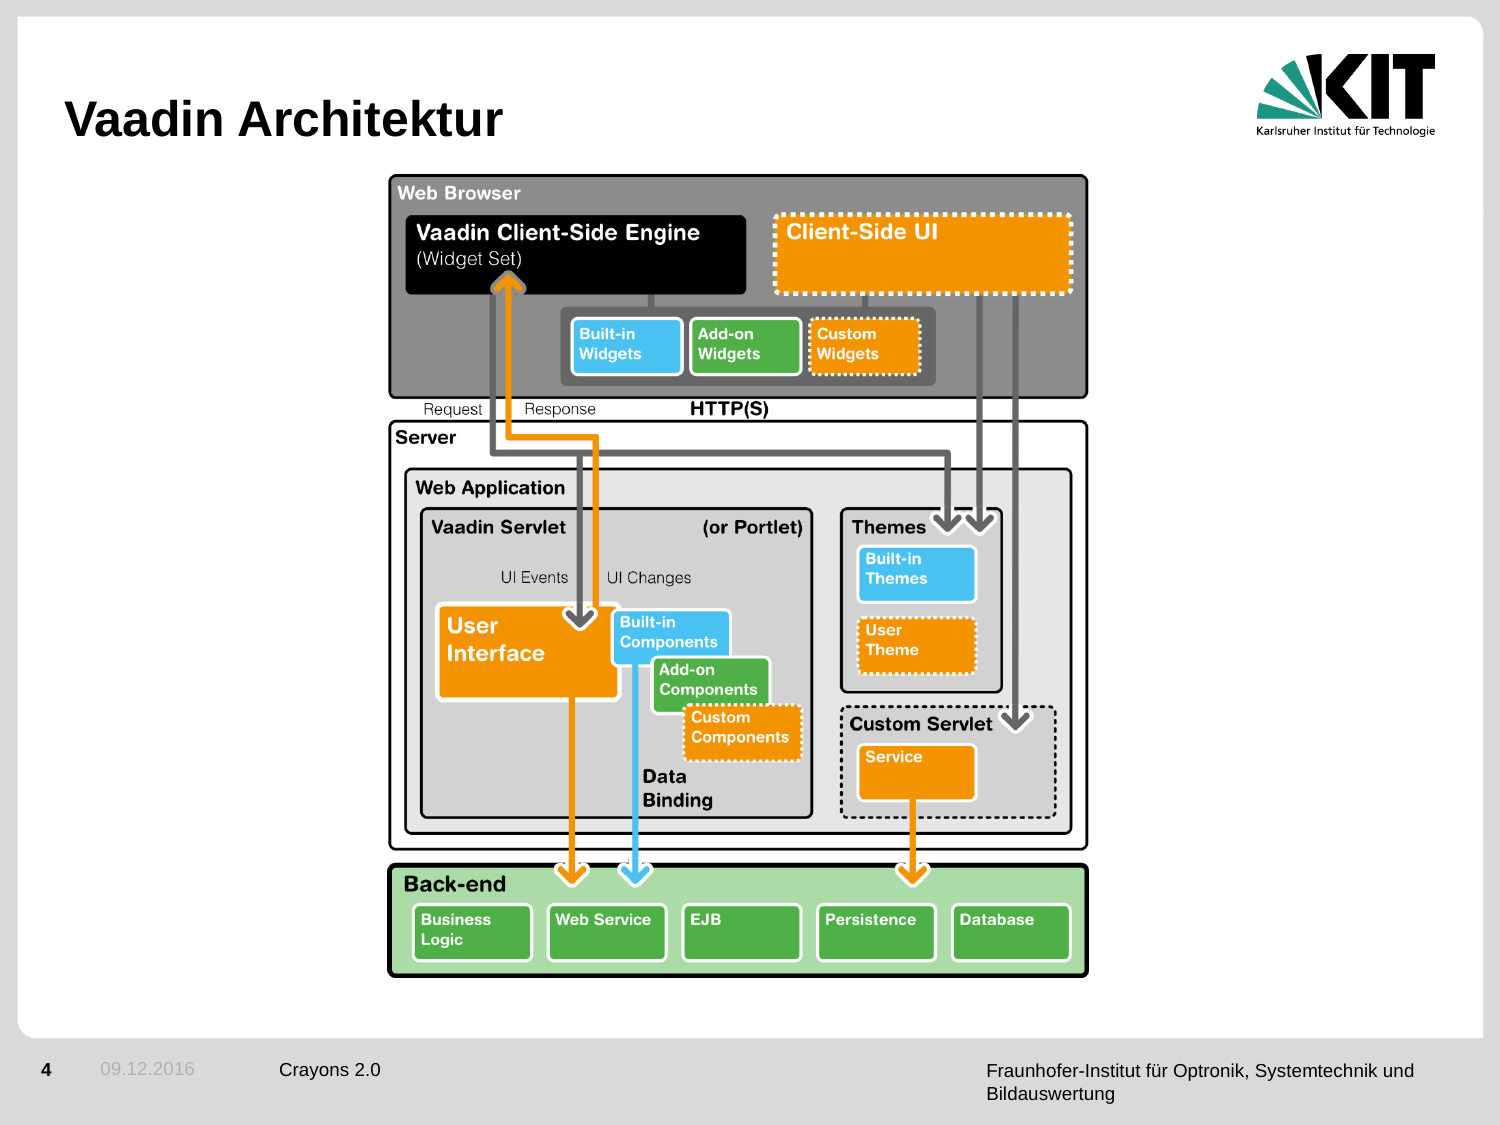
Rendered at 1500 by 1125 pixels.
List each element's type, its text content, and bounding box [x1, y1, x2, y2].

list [387, 174, 1090, 979]
title Vaadin Architektur [64, 54, 1198, 147]
footer Crayons 2.0 [279, 1057, 976, 1117]
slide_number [100, 1057, 272, 1117]
picture [0, 0, 1500, 1125]
